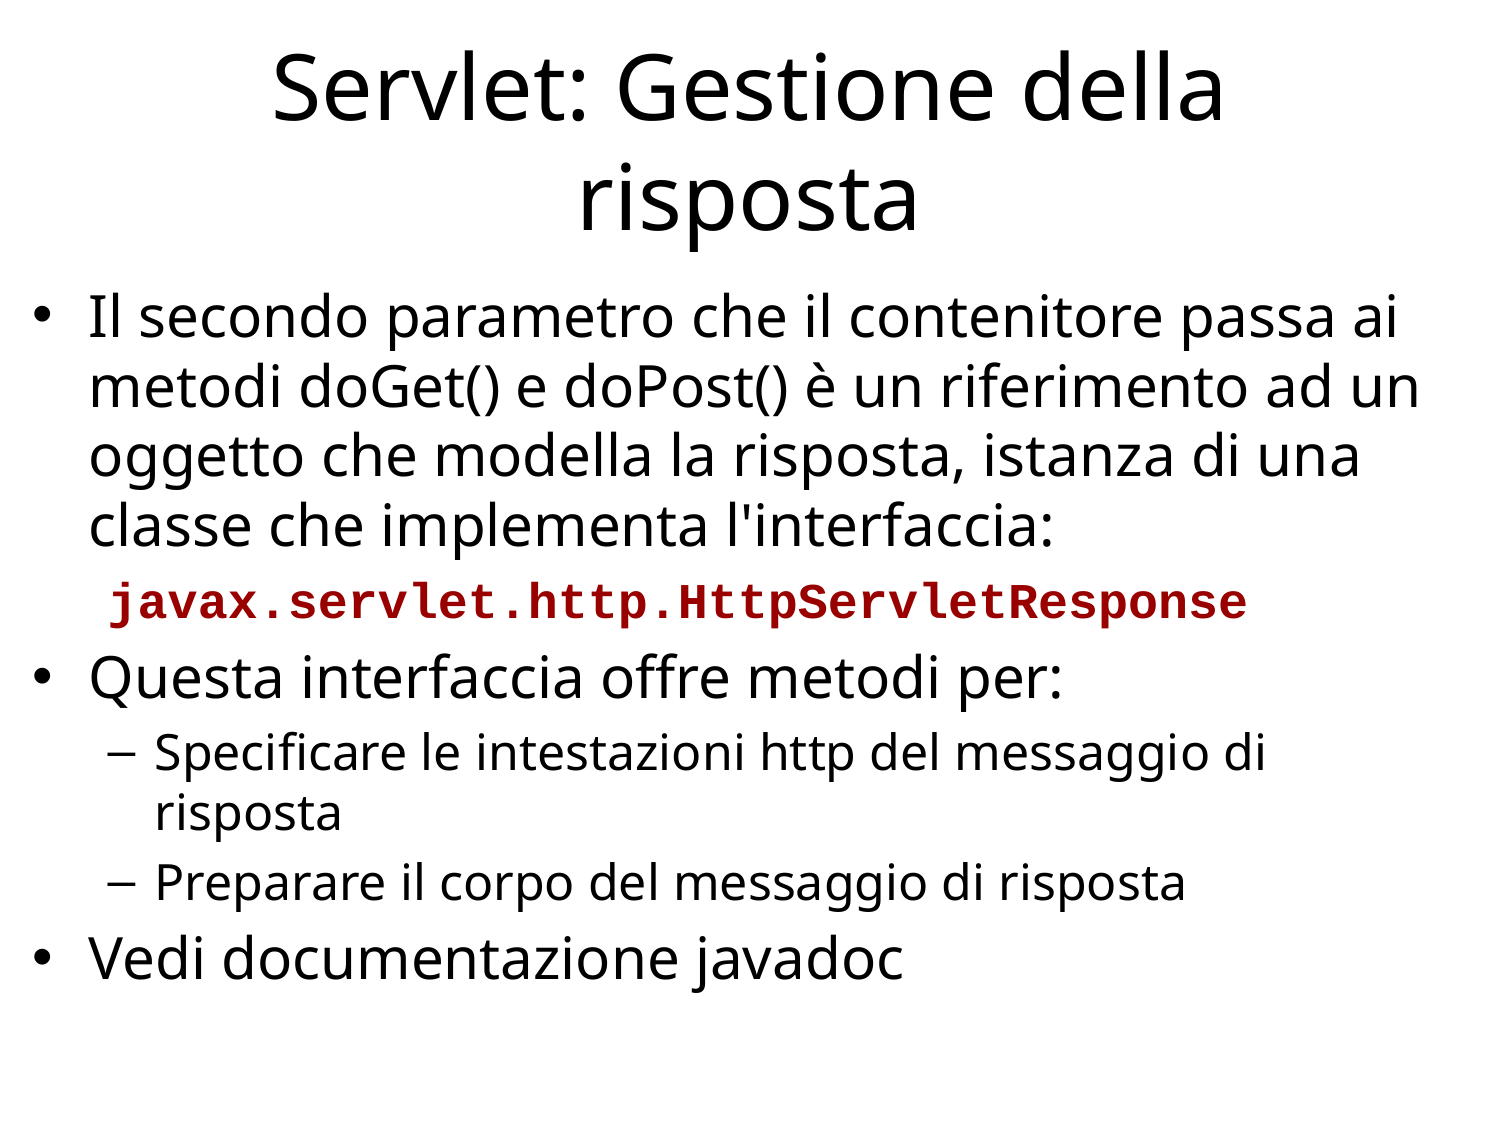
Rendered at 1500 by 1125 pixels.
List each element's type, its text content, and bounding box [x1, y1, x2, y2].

title Servlet: Gestione della risposta [75, 45, 1425, 233]
list Il secondo parametro che il contenitore passa ai metodi doGet() e doPost() è un riferimento ad un oggetto che modella la risposta, istanza di una classe che implementa l'interfaccia: javax.servlet.http.HttpServletResponse Questa interfaccia offre metodi per: Specificare le intestazioni http del messaggio di risposta Preparare il corpo del messaggio di risposta Vedi documentazione javadoc [17, 271, 1452, 1094]
